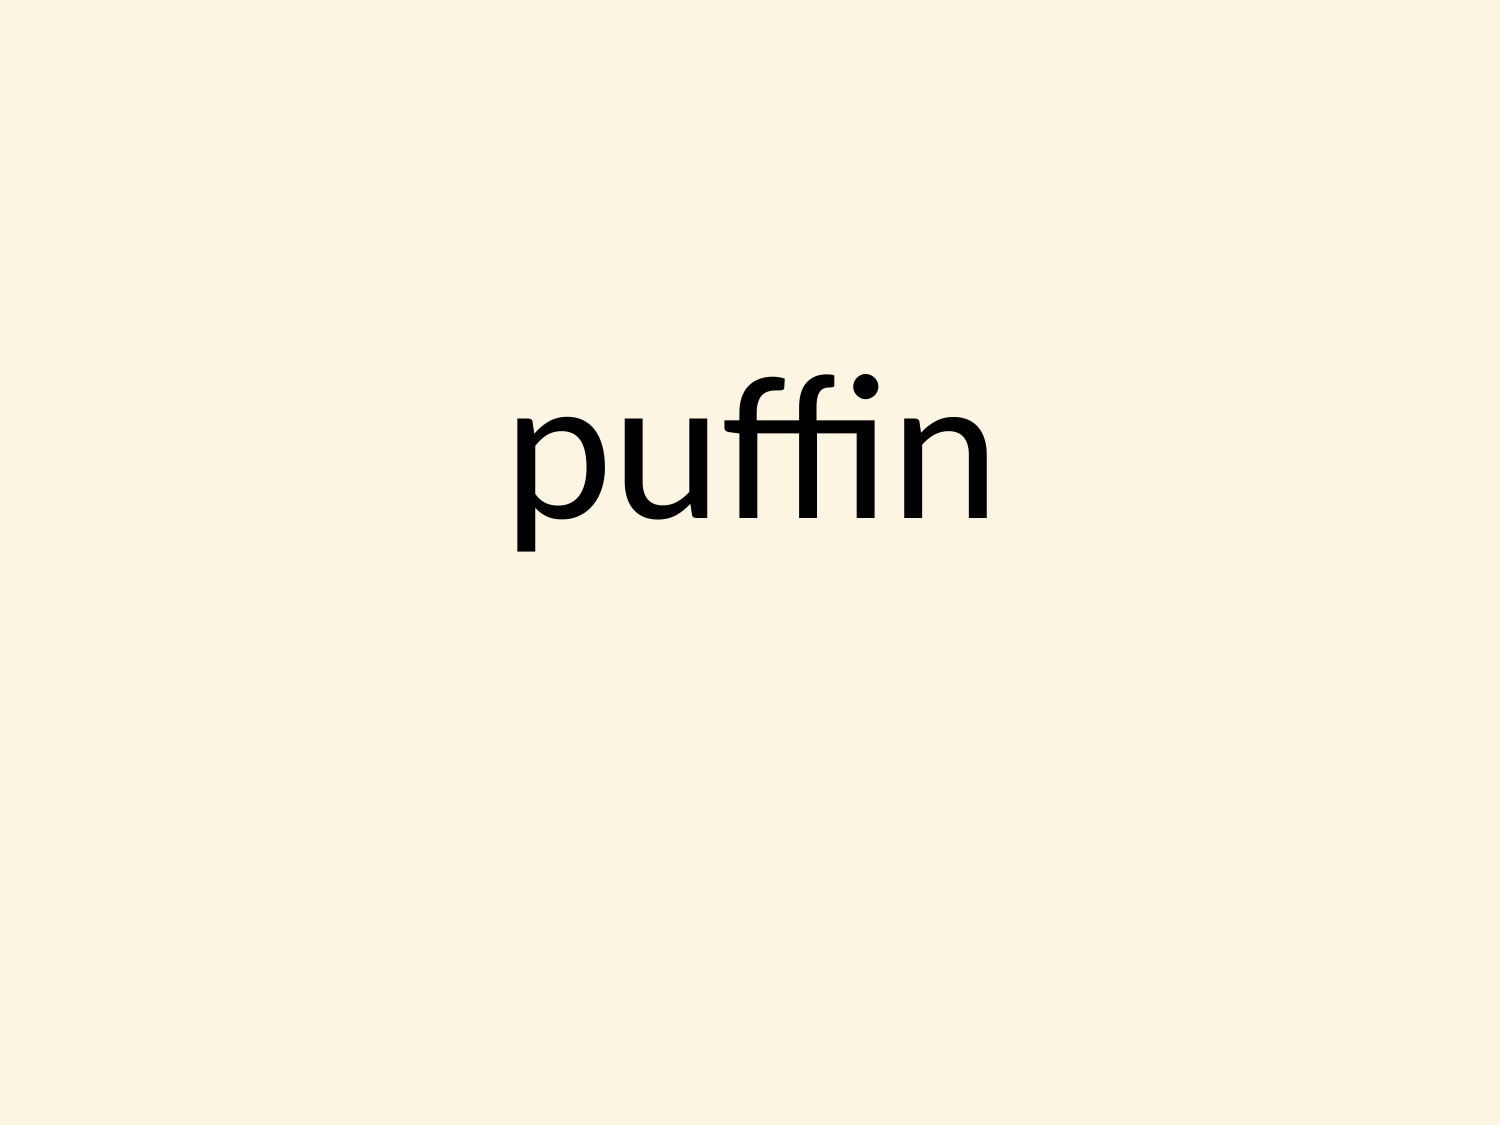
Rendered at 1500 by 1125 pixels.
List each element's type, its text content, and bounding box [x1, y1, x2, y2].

list puffin [76, 302, 1428, 669]
